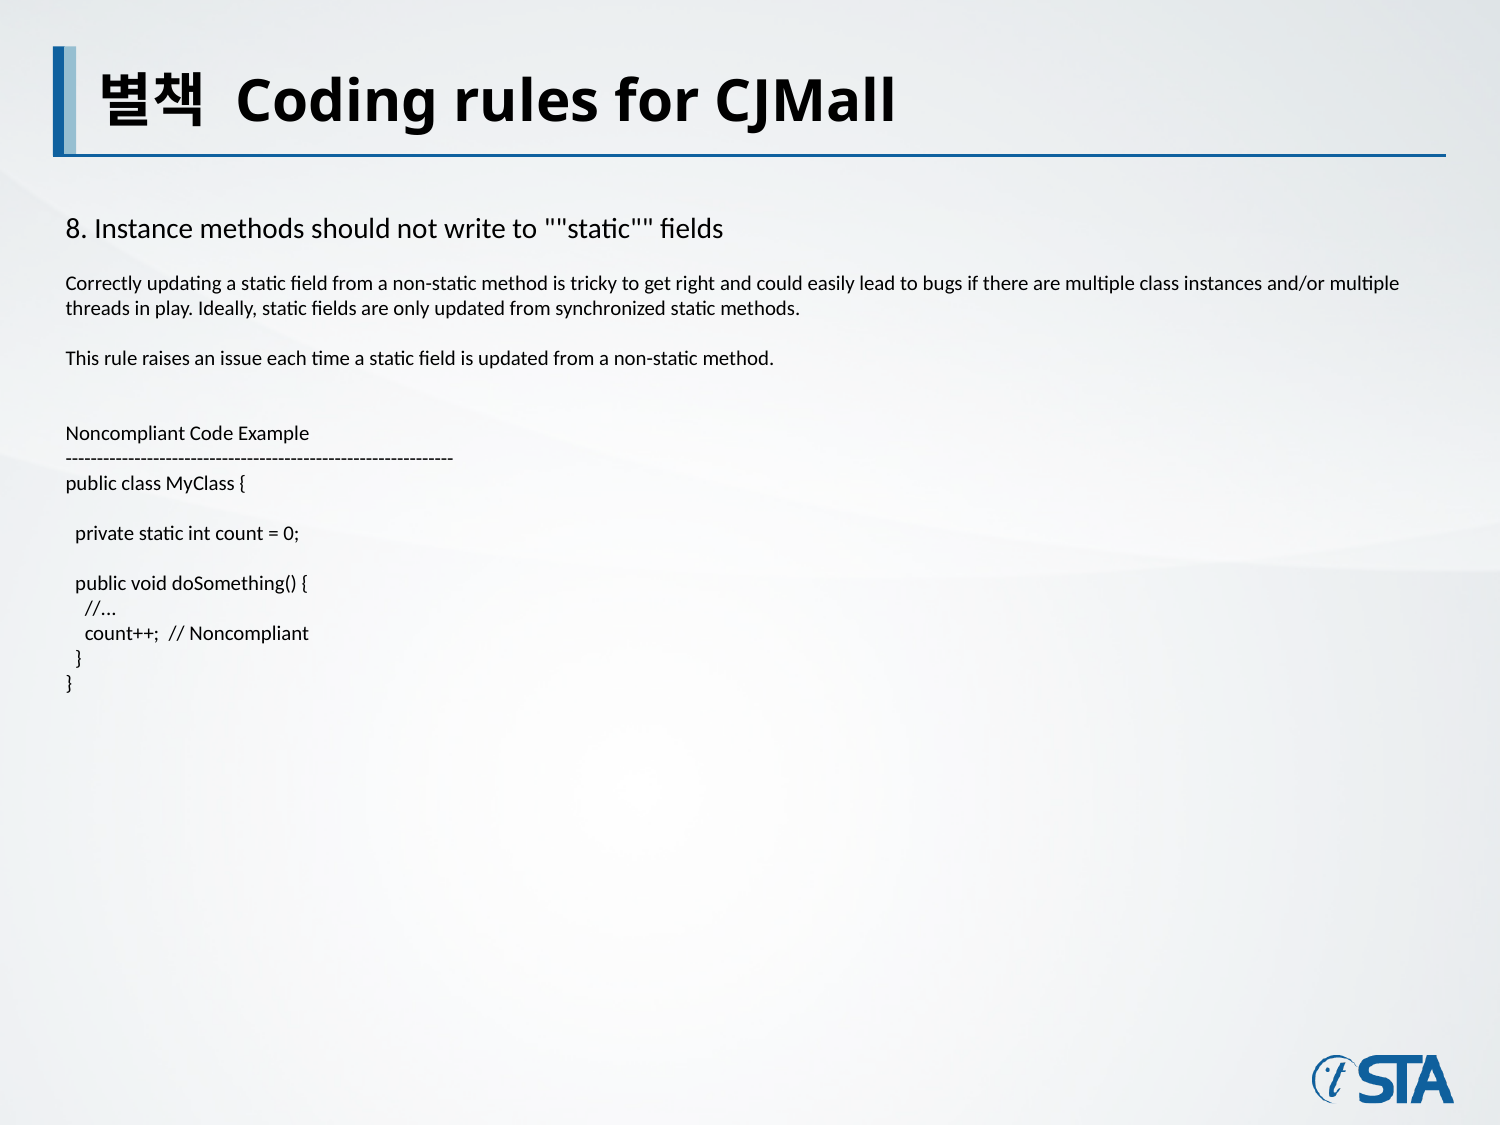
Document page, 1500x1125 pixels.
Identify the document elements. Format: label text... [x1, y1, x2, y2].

title 별책 Coding rules for CJMall [83, 50, 1447, 155]
text_box 8. Instance methods should not write to ""static"" fields Correctly updating a static field from a non-static method is tricky to get right and could easily lead to bugs if there are multiple class instances and/or multiple threads in play. Ideally, static fields are only updated from synchronized static methods. This rule raises an issue each time a static field is updated from a non-static method. Noncompliant Code Example -------------------------------------------------------------- public class MyClass { private static int count = 0; public void doSomething() { //... count++; // Noncompliant } } [50, 202, 1447, 702]
picture [1312, 1055, 1454, 1104]
